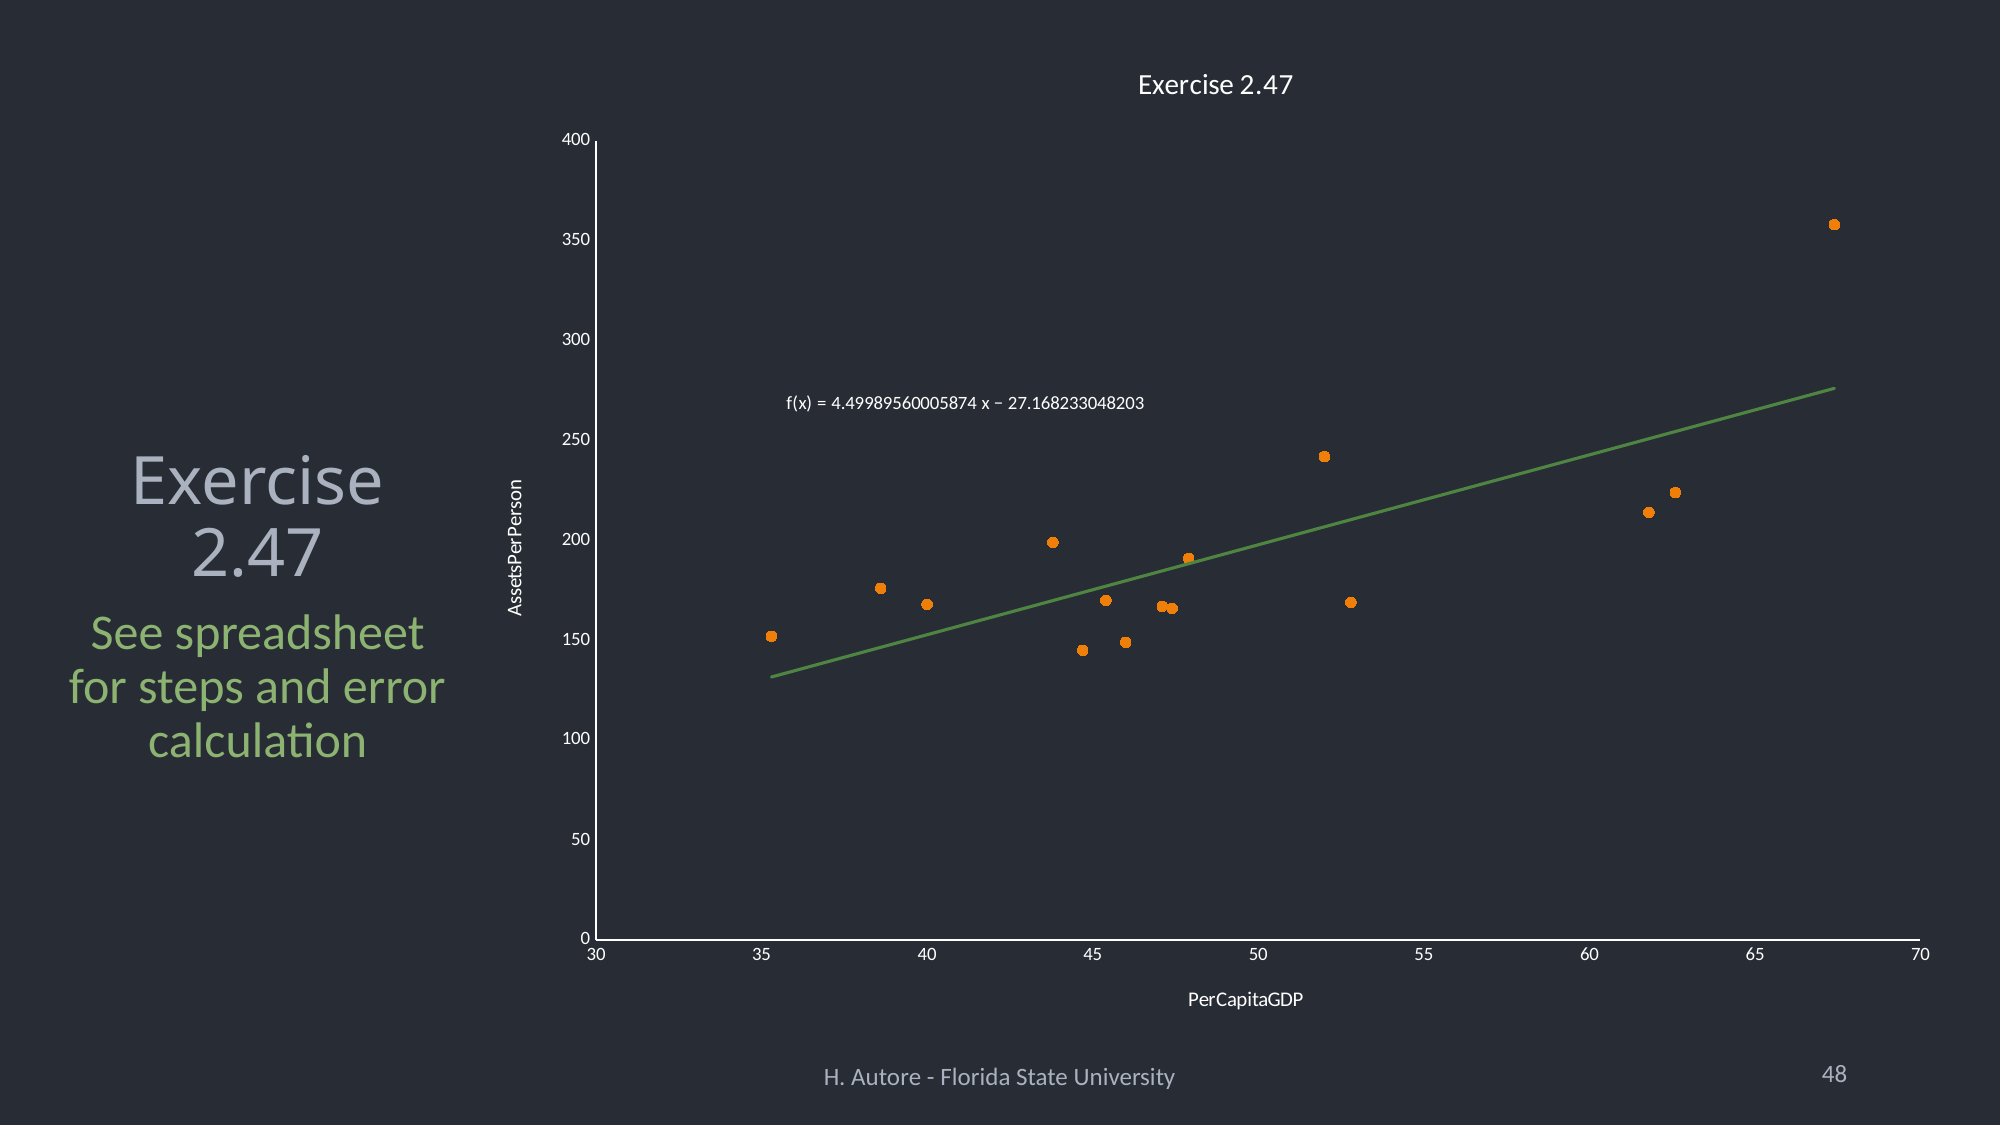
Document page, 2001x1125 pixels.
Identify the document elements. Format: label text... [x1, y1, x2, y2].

list See spreadsheet for steps and error calculation [42, 598, 472, 1043]
footer H. Autore - Florida State University [399, 1045, 1600, 1106]
chart [472, 35, 1960, 1043]
slide_number 48 [1657, 1043, 1863, 1103]
title Exercise 2.47 [42, 34, 473, 598]
